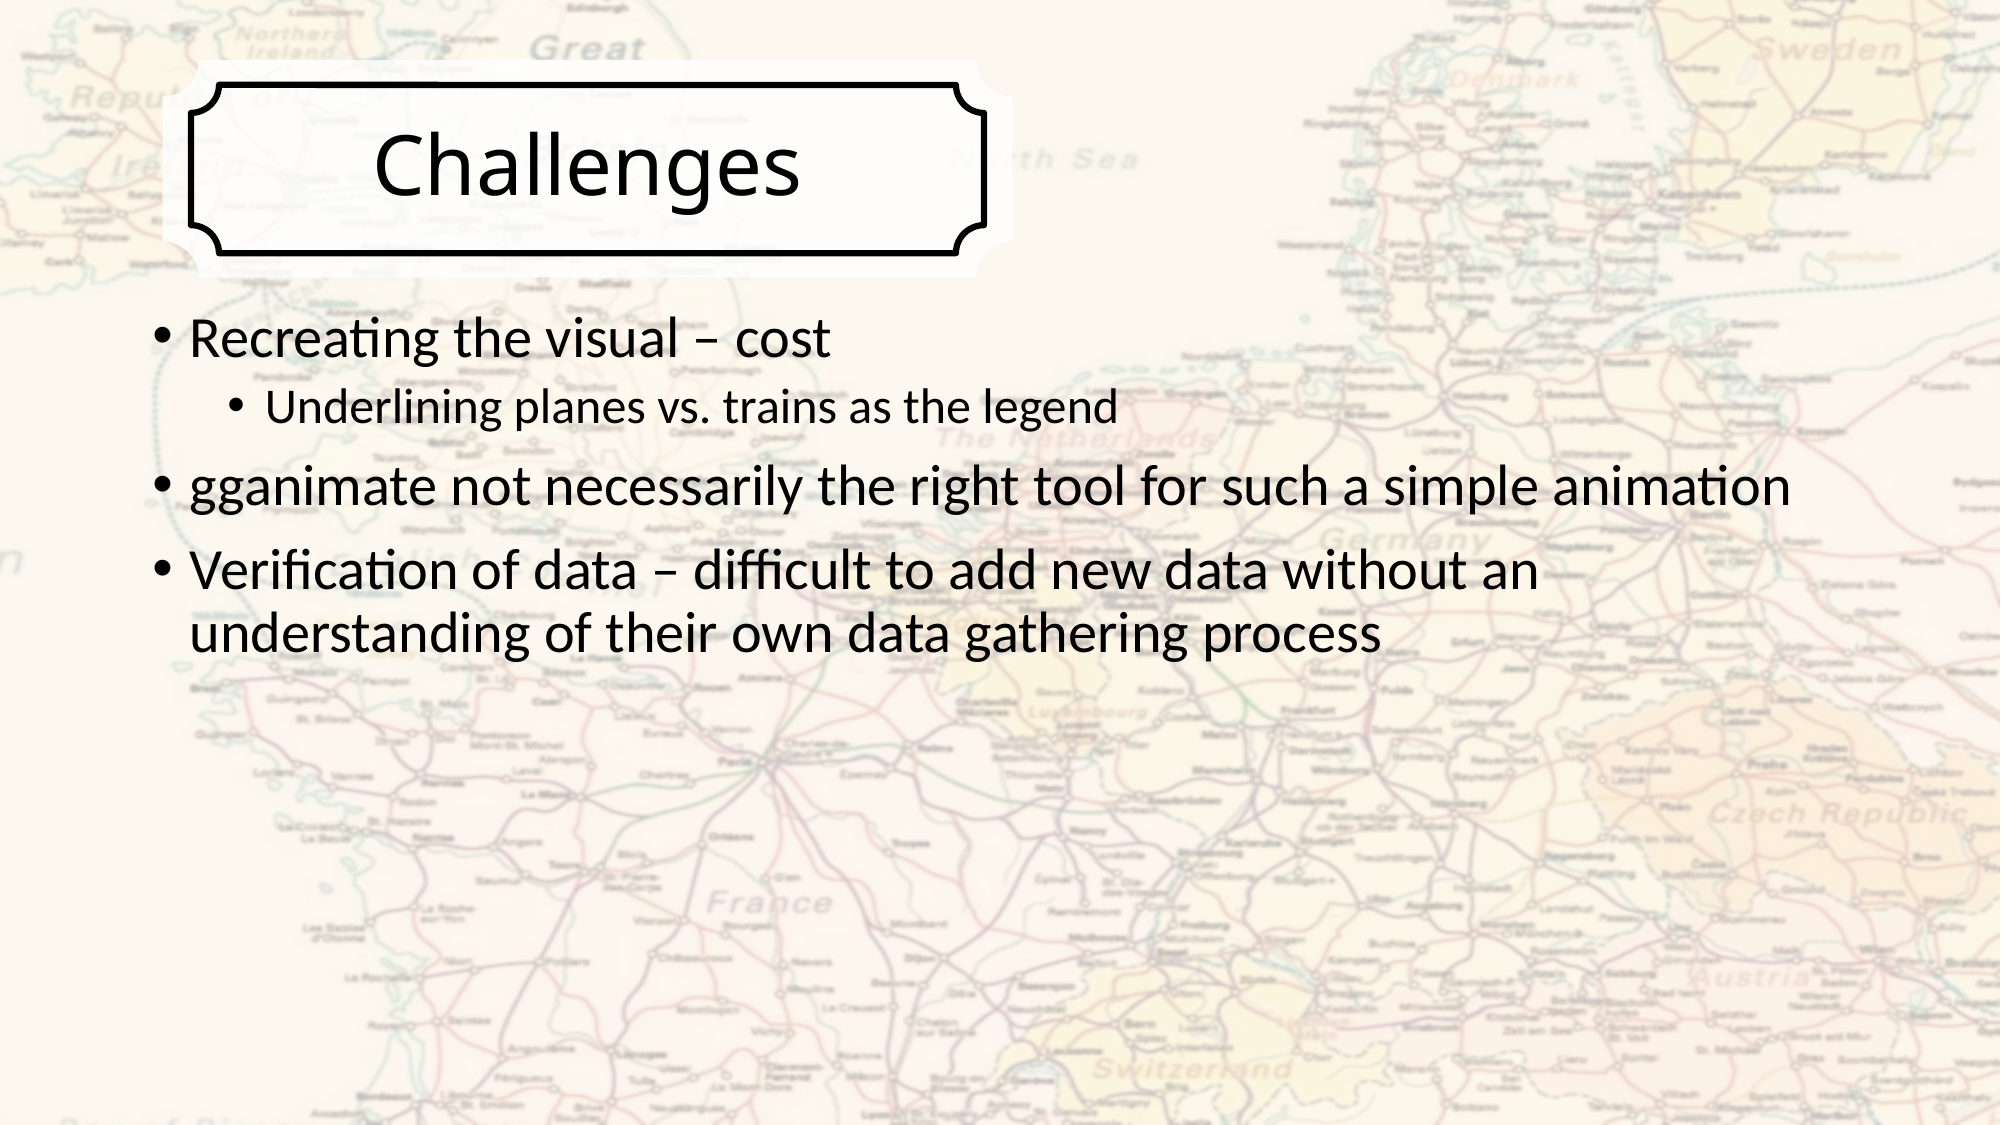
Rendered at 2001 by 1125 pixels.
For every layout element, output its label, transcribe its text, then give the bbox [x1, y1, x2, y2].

text_box Challenges [162, 60, 1013, 278]
text_box [190, 84, 984, 254]
list Recreating the visual – cost Underlining planes vs. trains as the legend gganimate not necessarily the right tool for such a simple animation Verification of data – difficult to add new data without an understanding of their own data gathering process [137, 299, 1837, 1014]
